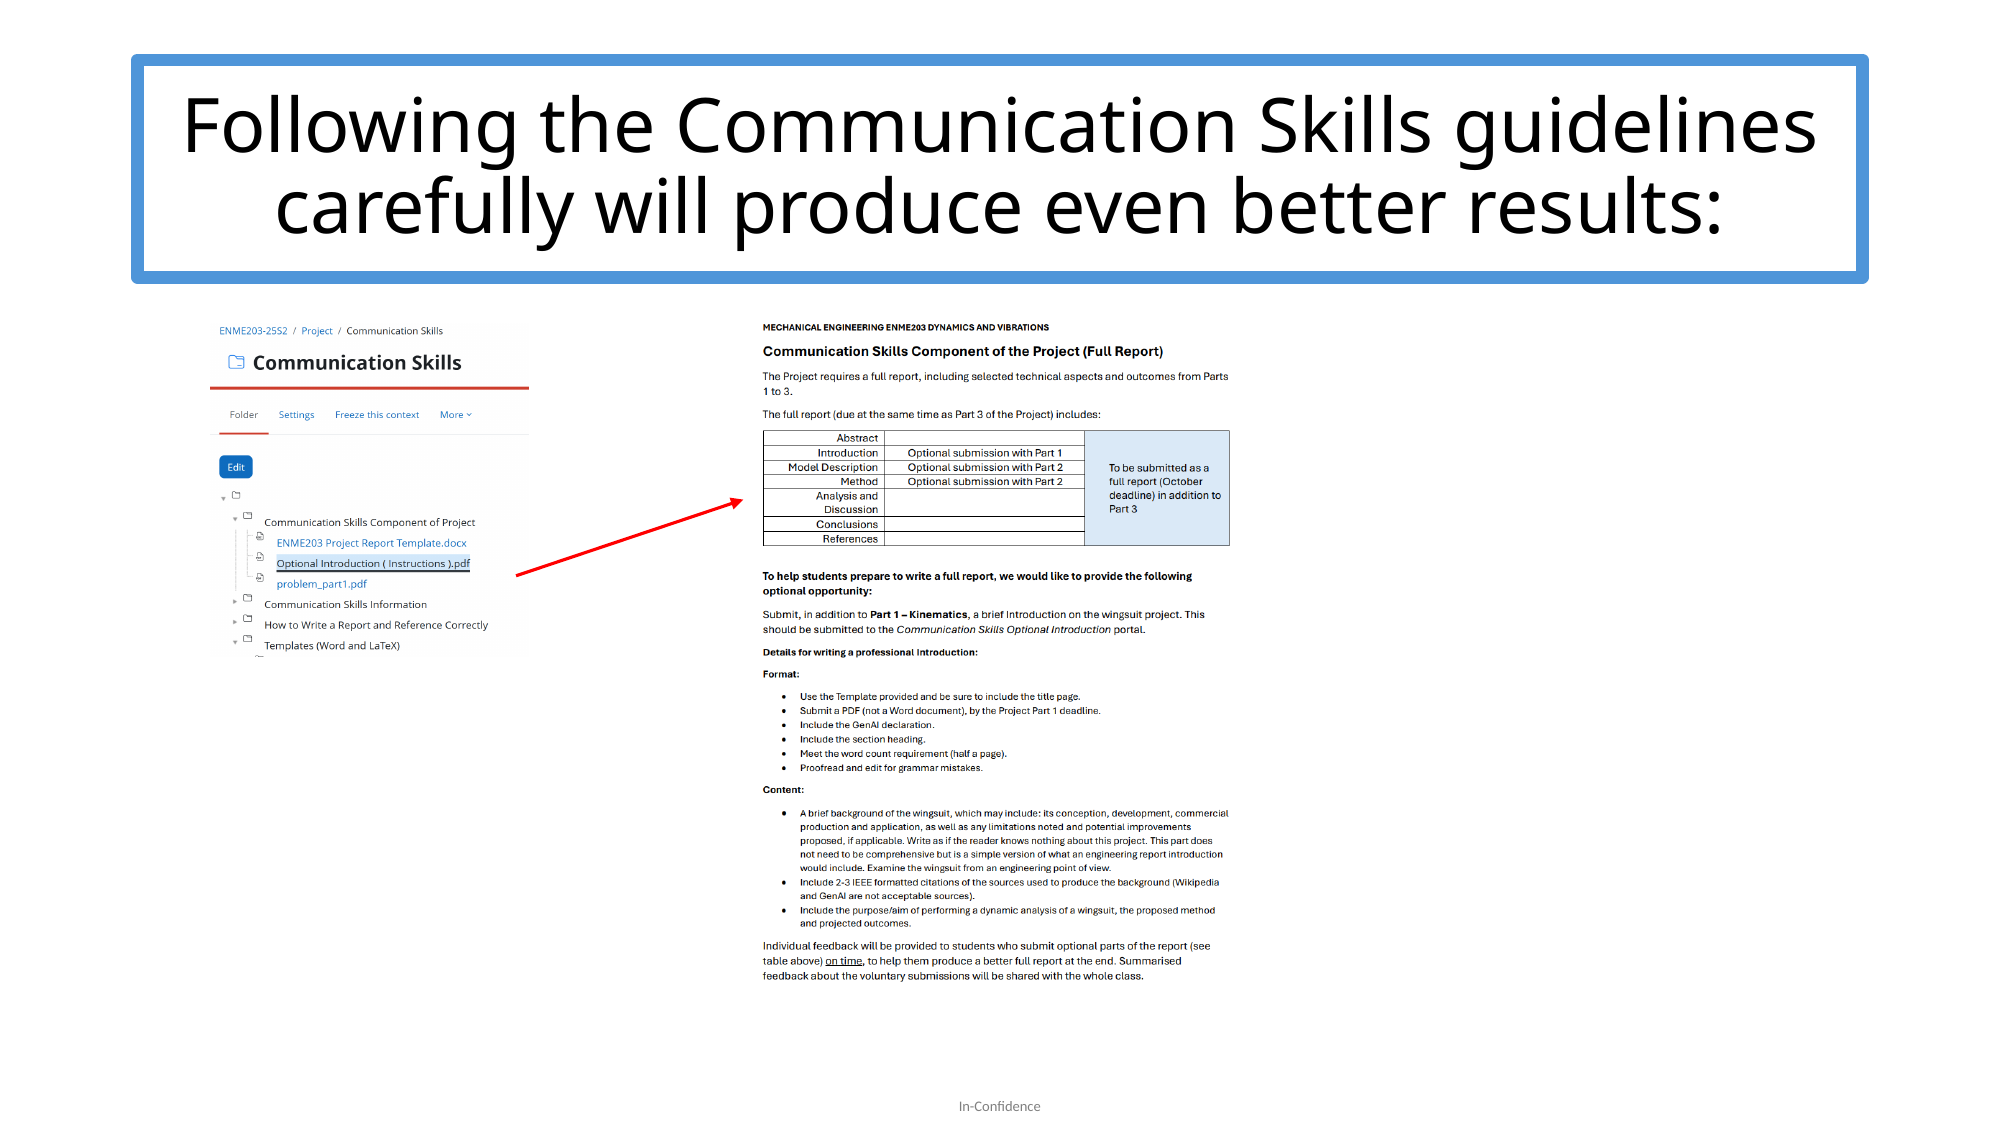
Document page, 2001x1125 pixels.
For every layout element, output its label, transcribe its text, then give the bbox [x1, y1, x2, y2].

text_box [515, 499, 744, 577]
title Following the Communication Skills guidelines carefully will produce even better results: [137, 59, 1863, 278]
picture [209, 322, 530, 657]
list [742, 298, 1258, 1014]
